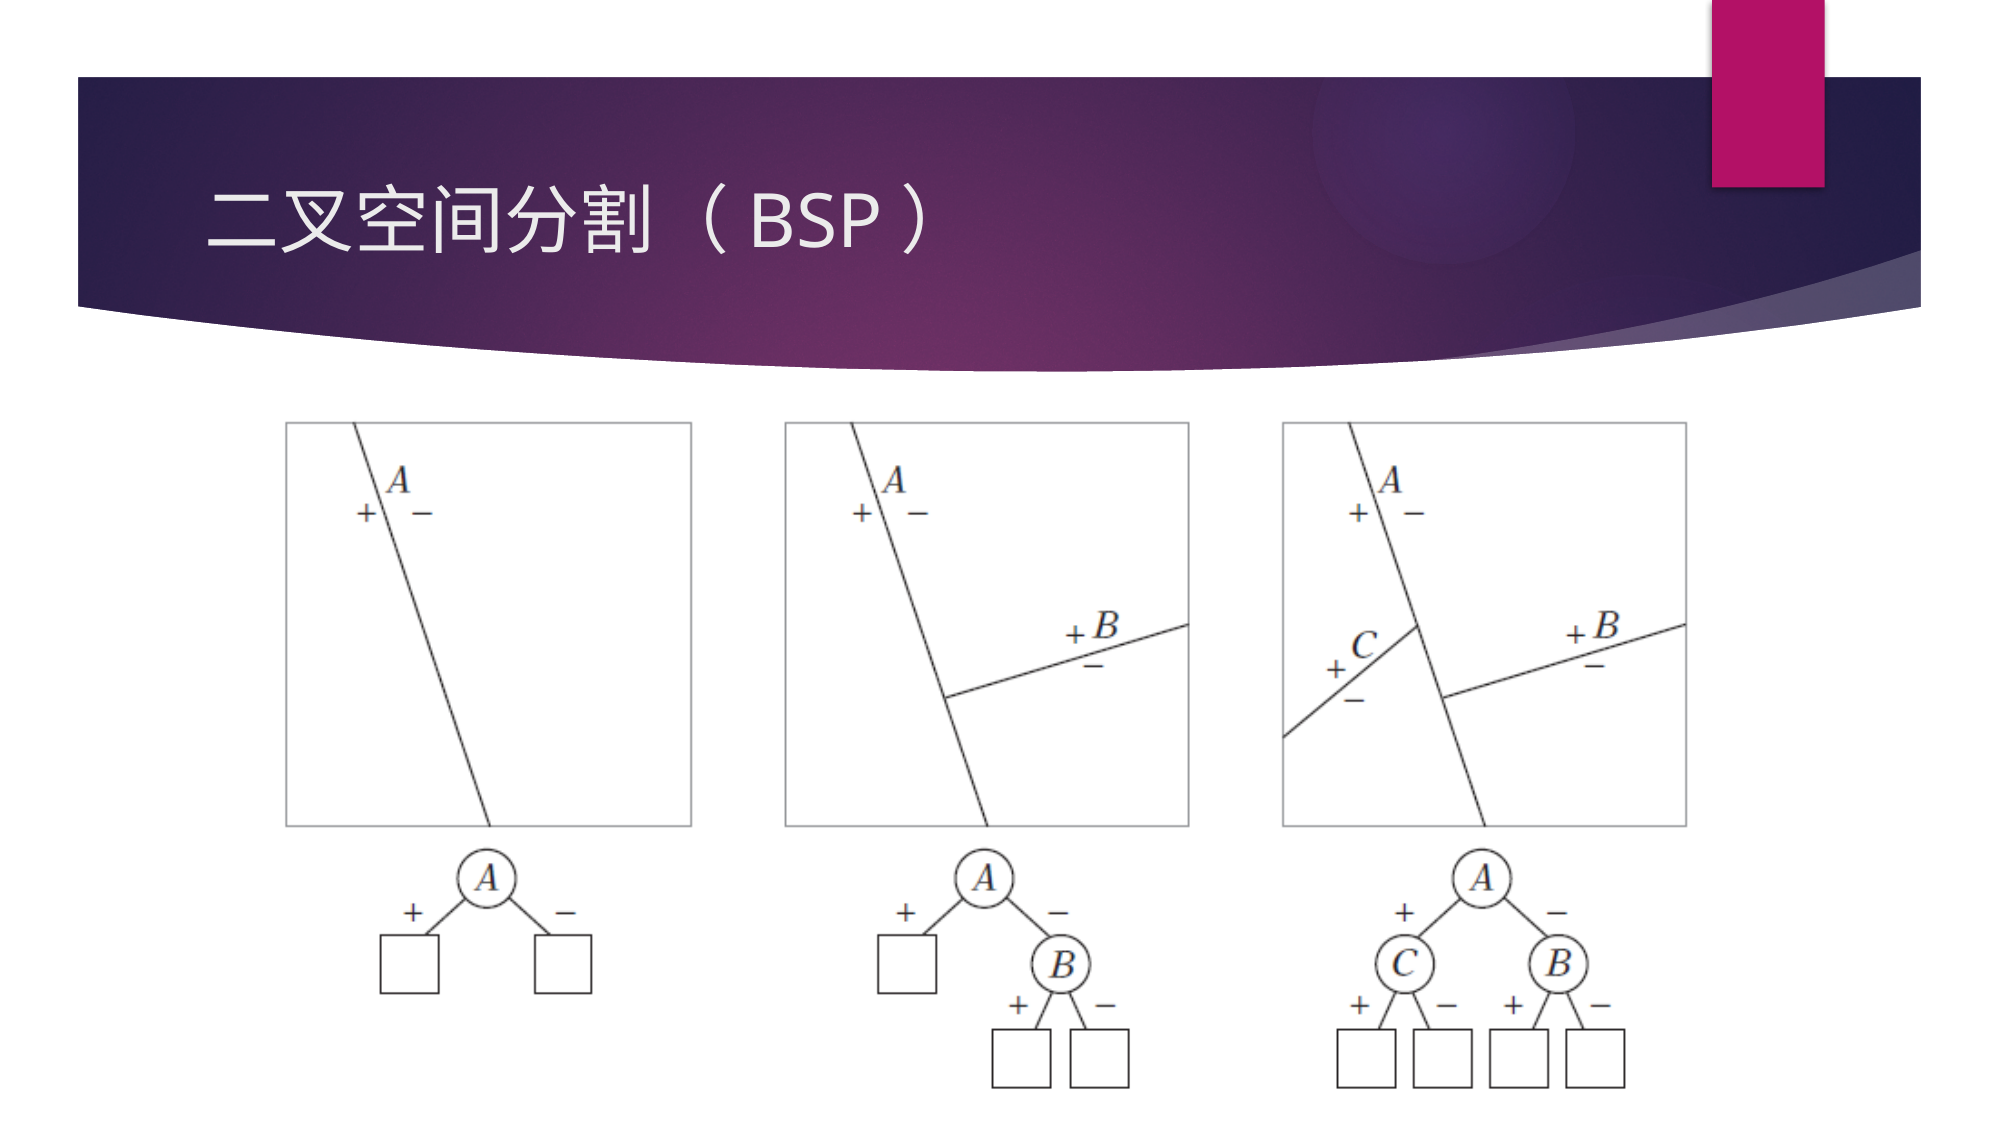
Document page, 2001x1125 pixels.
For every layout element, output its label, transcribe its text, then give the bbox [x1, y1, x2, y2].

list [224, 376, 1751, 1109]
title 二叉空间分割（BSP） [189, 159, 1627, 276]
